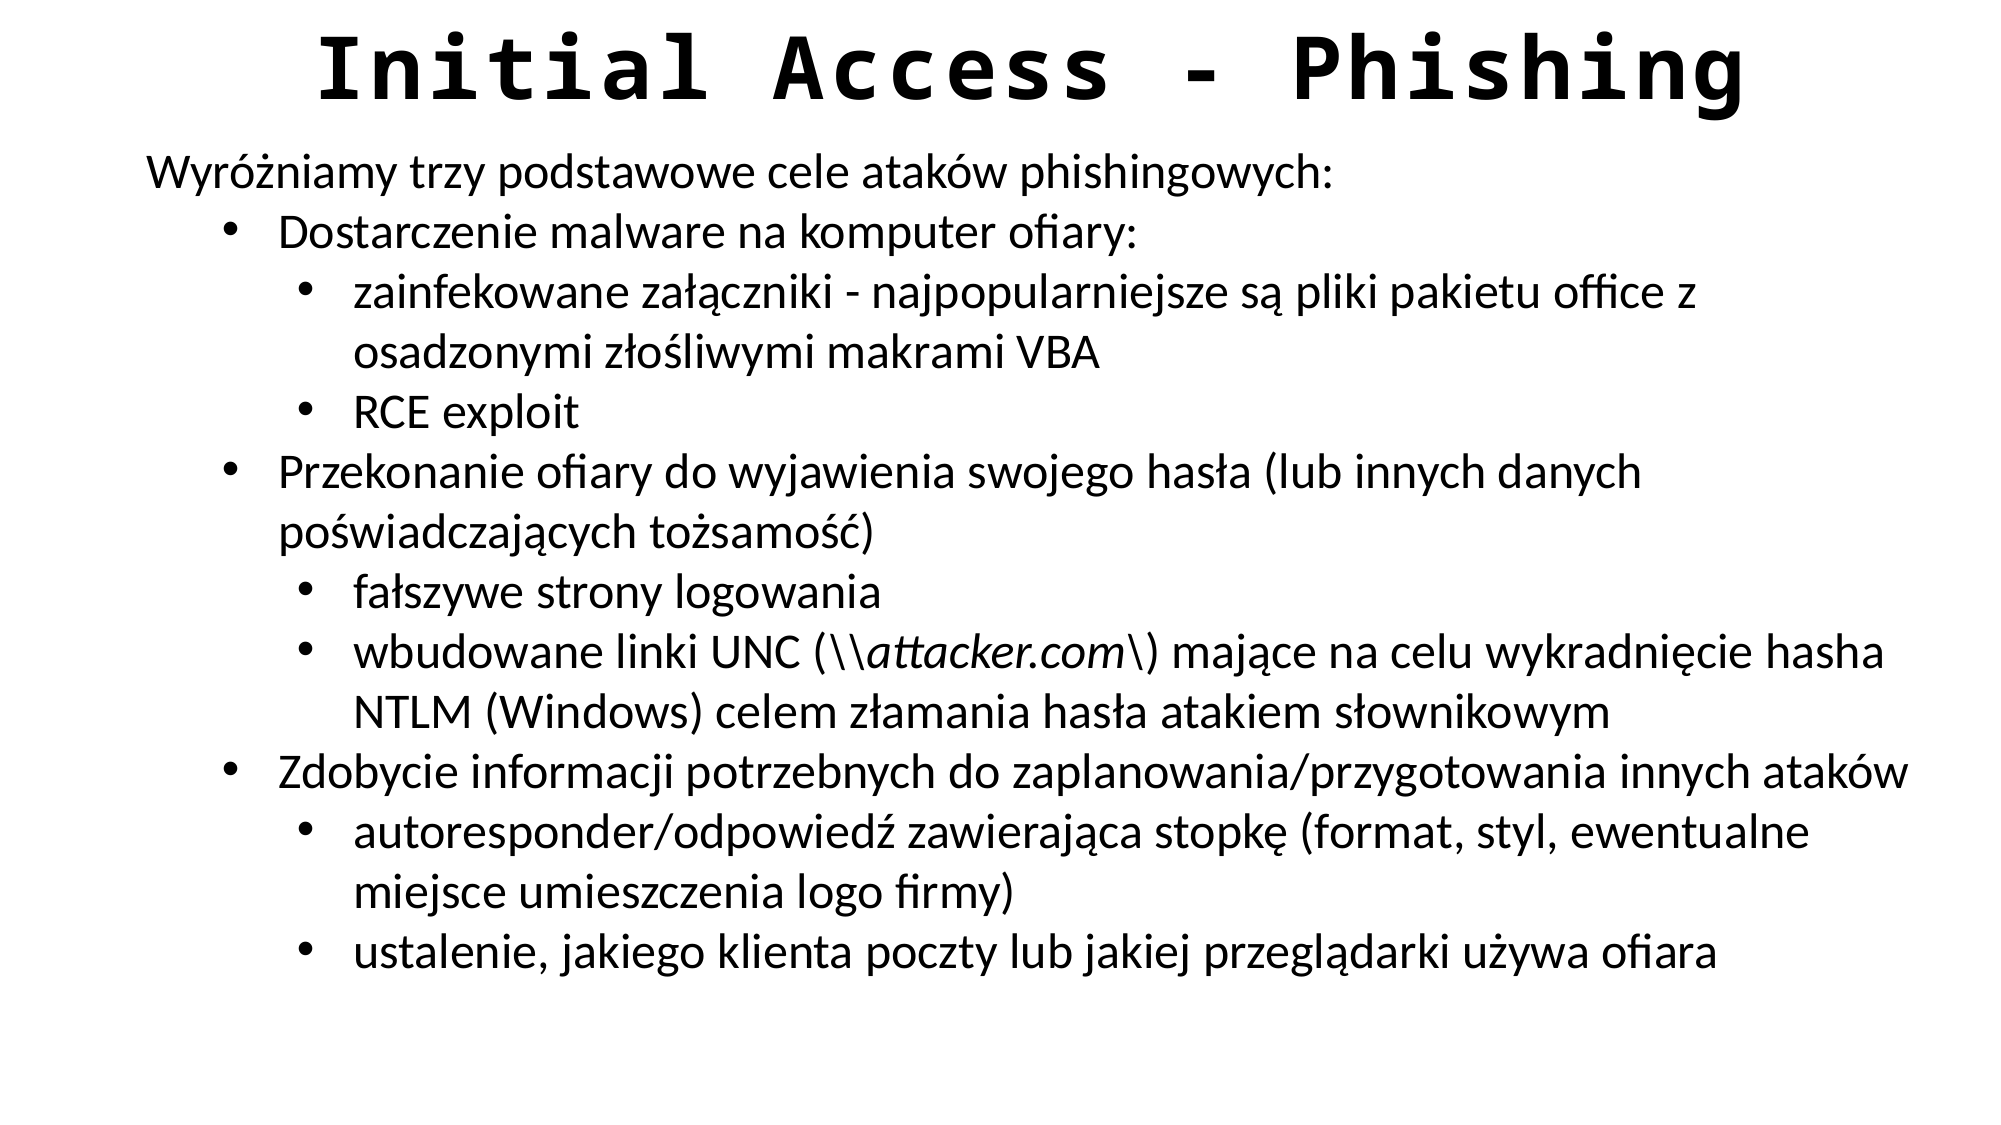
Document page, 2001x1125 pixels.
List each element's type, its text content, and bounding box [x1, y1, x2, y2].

text_box Wyróżniamy trzy podstawowe cele ataków phishingowych: Dostarczenie malware na komputer ofiary: zainfekowane załączniki - najpopularniejsze są pliki pakietu office z osadzonymi złośliwymi makrami VBA RCE exploit Przekonanie ofiary do wyjawienia swojego hasła (lub innych danych poświadczających tożsamość) fałszywe strony logowania wbudowane linki UNC (\\attacker.com\) mające na celu wykradnięcie hasha NTLM (Windows) celem złamania hasła atakiem słownikowym Zdobycie informacji potrzebnych do zaplanowania/przygotowania innych ataków autoresponder/odpowiedź zawierająca stopkę (format, styl, ewentualne miejsce umieszczenia logo firmy) ustalenie, jakiego klienta poczty lub jakiej przeglądarki używa ofiara [132, 130, 1961, 986]
text_box Initial Access - Phishing [41, 12, 2000, 118]
